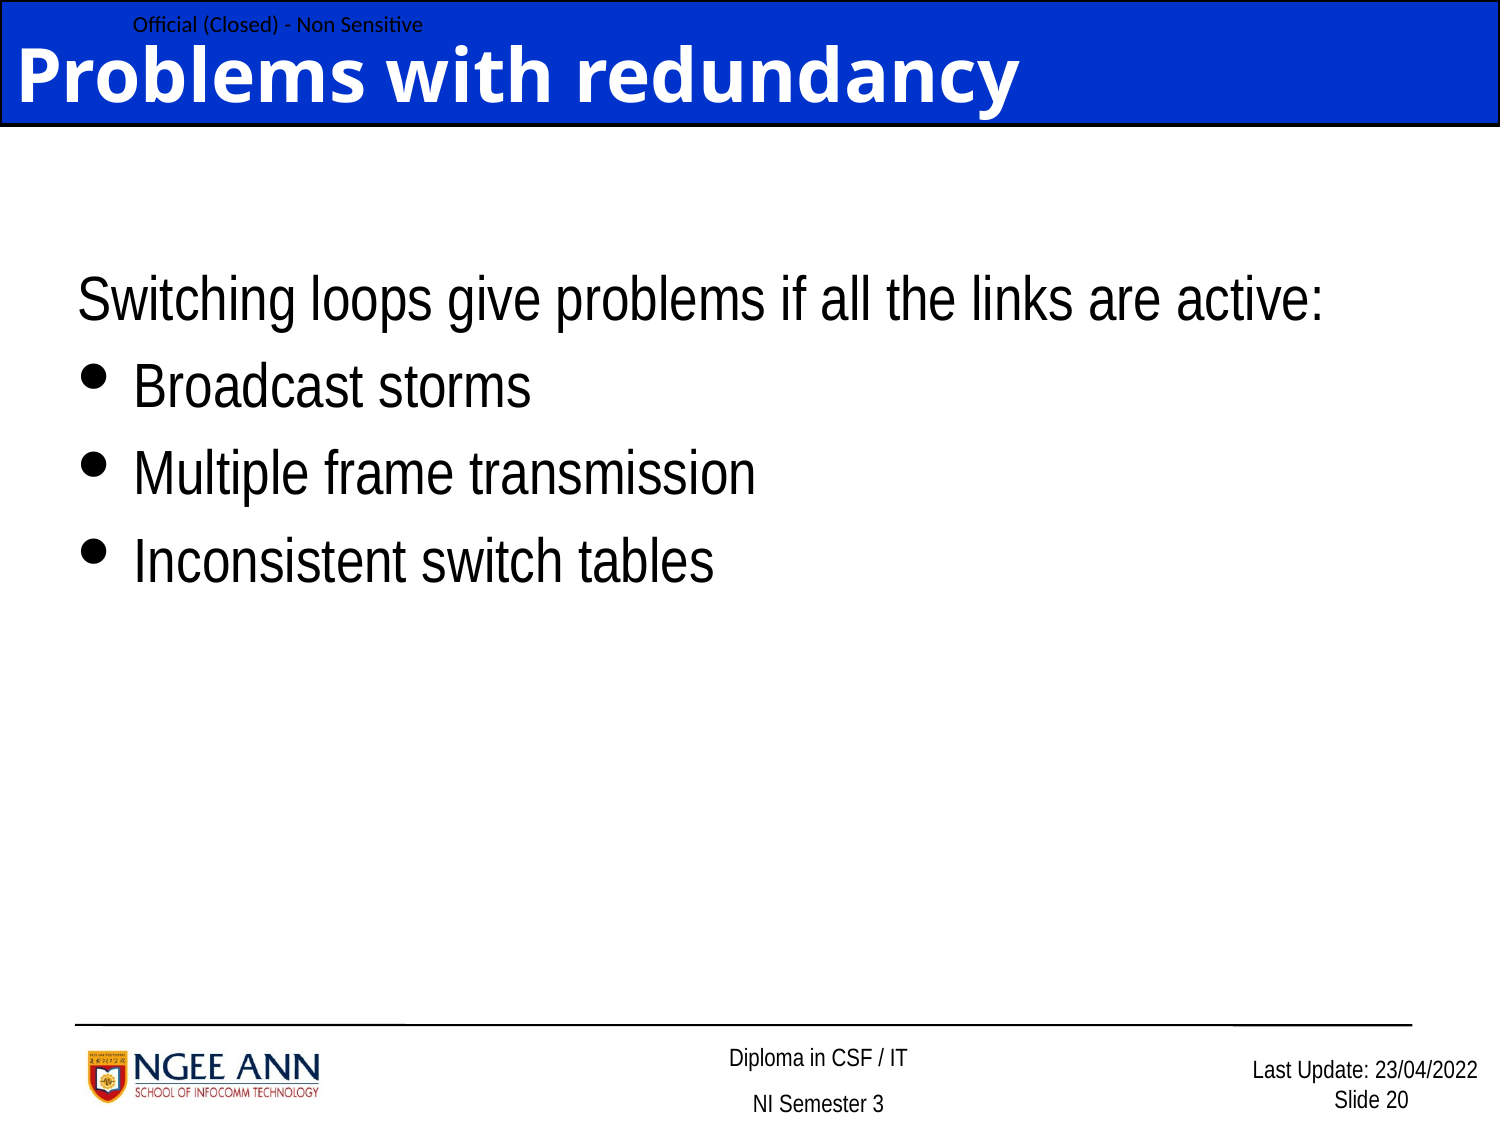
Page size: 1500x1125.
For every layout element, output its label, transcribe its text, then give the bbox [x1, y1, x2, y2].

text_box Problems with redundancy [0, 0, 1313, 125]
text_box Switching loops give problems if all the links are active: Broadcast storms Multiple frame transmission Inconsistent switch tables [62, 249, 1413, 974]
picture [62, 1028, 344, 1125]
